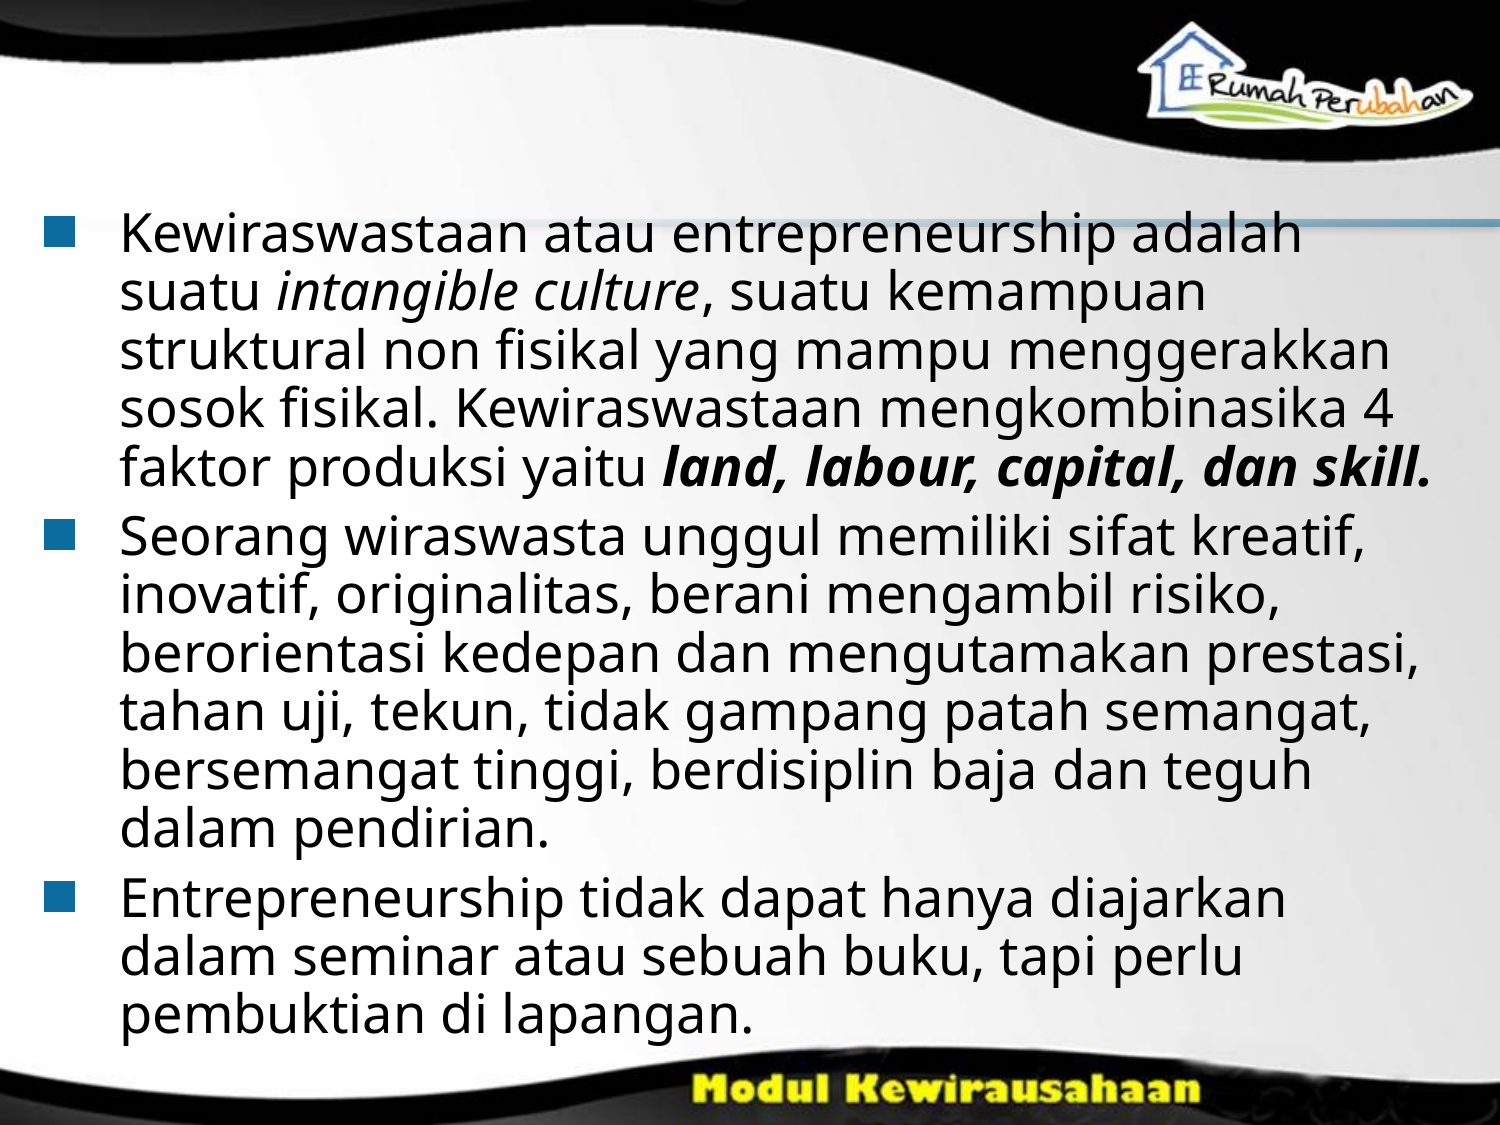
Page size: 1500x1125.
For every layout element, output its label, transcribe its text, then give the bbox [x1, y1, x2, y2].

picture [0, 0, 1500, 1125]
list Kewiraswastaan atau entrepreneurship adalah suatu intangible culture, suatu kemampuan struktural non fisikal yang mampu menggerakkan sosok fisikal. Kewiraswastaan mengkombinasika 4 faktor produksi yaitu land, labour, capital, dan skill. Seorang wiraswasta unggul memiliki sifat kreatif, inovatif, originalitas, berani mengambil risiko, berorientasi kedepan dan mengutamakan prestasi, tahan uji, tekun, tidak gampang patah semangat, bersemangat tinggi, berdisiplin baja dan teguh dalam pendirian. Entrepreneurship tidak dapat hanya diajarkan dalam seminar atau sebuah buku, tapi perlu pembuktian di lapangan. [29, 42, 1471, 1094]
